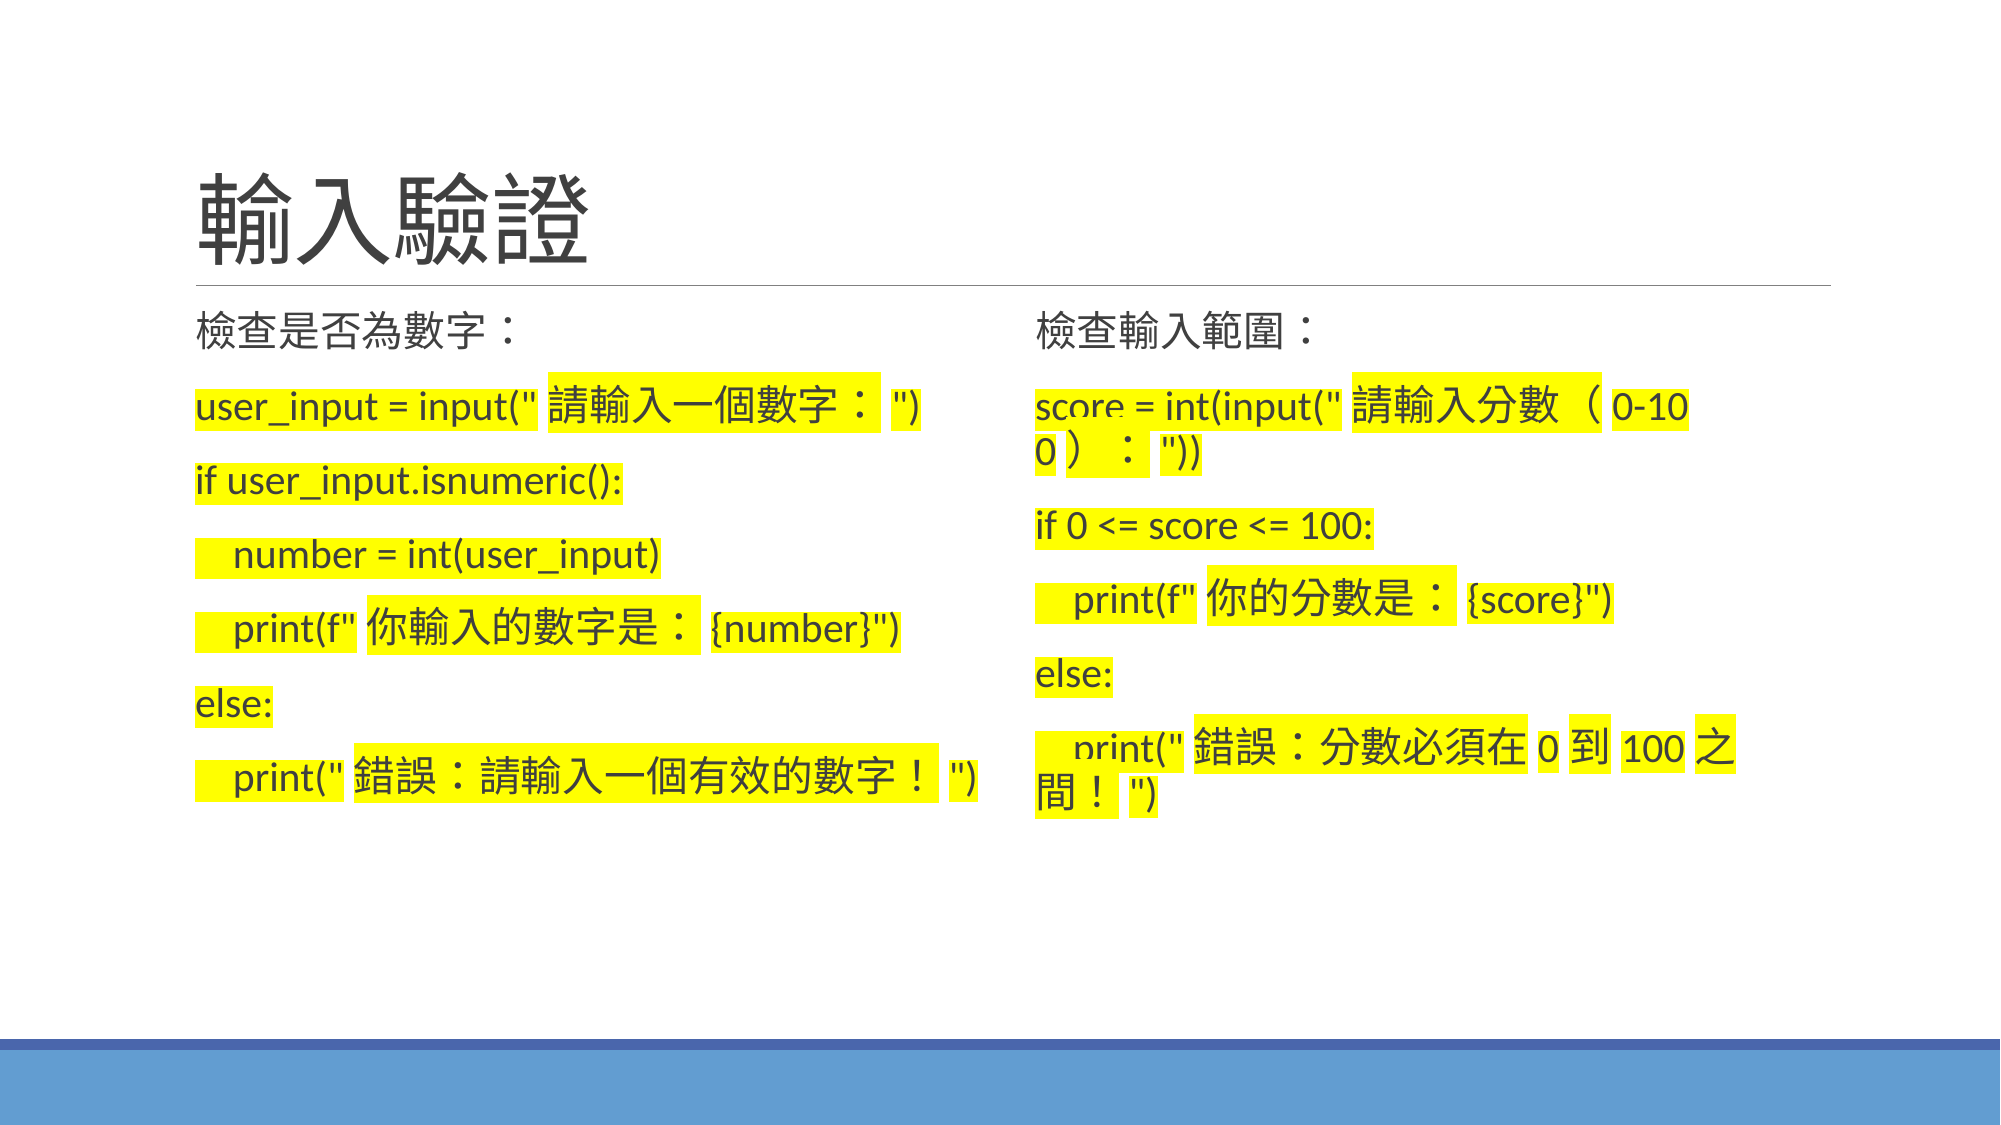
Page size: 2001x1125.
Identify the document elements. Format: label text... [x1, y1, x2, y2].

list 檢查是否為數字： user_input = input("請輸入一個數字：") if user_input.isnumeric(): number = int(user_input) print(f"你輸入的數字是：{number}") else: print("錯誤：請輸入一個有效的數字！") [180, 302, 990, 963]
list 檢查輸入範圍： score = int(input("請輸入分數（0-100）：")) if 0 <= score <= 100: print(f"你的分數是：{score}") else: print("錯誤：分數必須在0到100之間！") [1020, 302, 1830, 963]
title 輸入驗證 [180, 47, 1830, 285]
